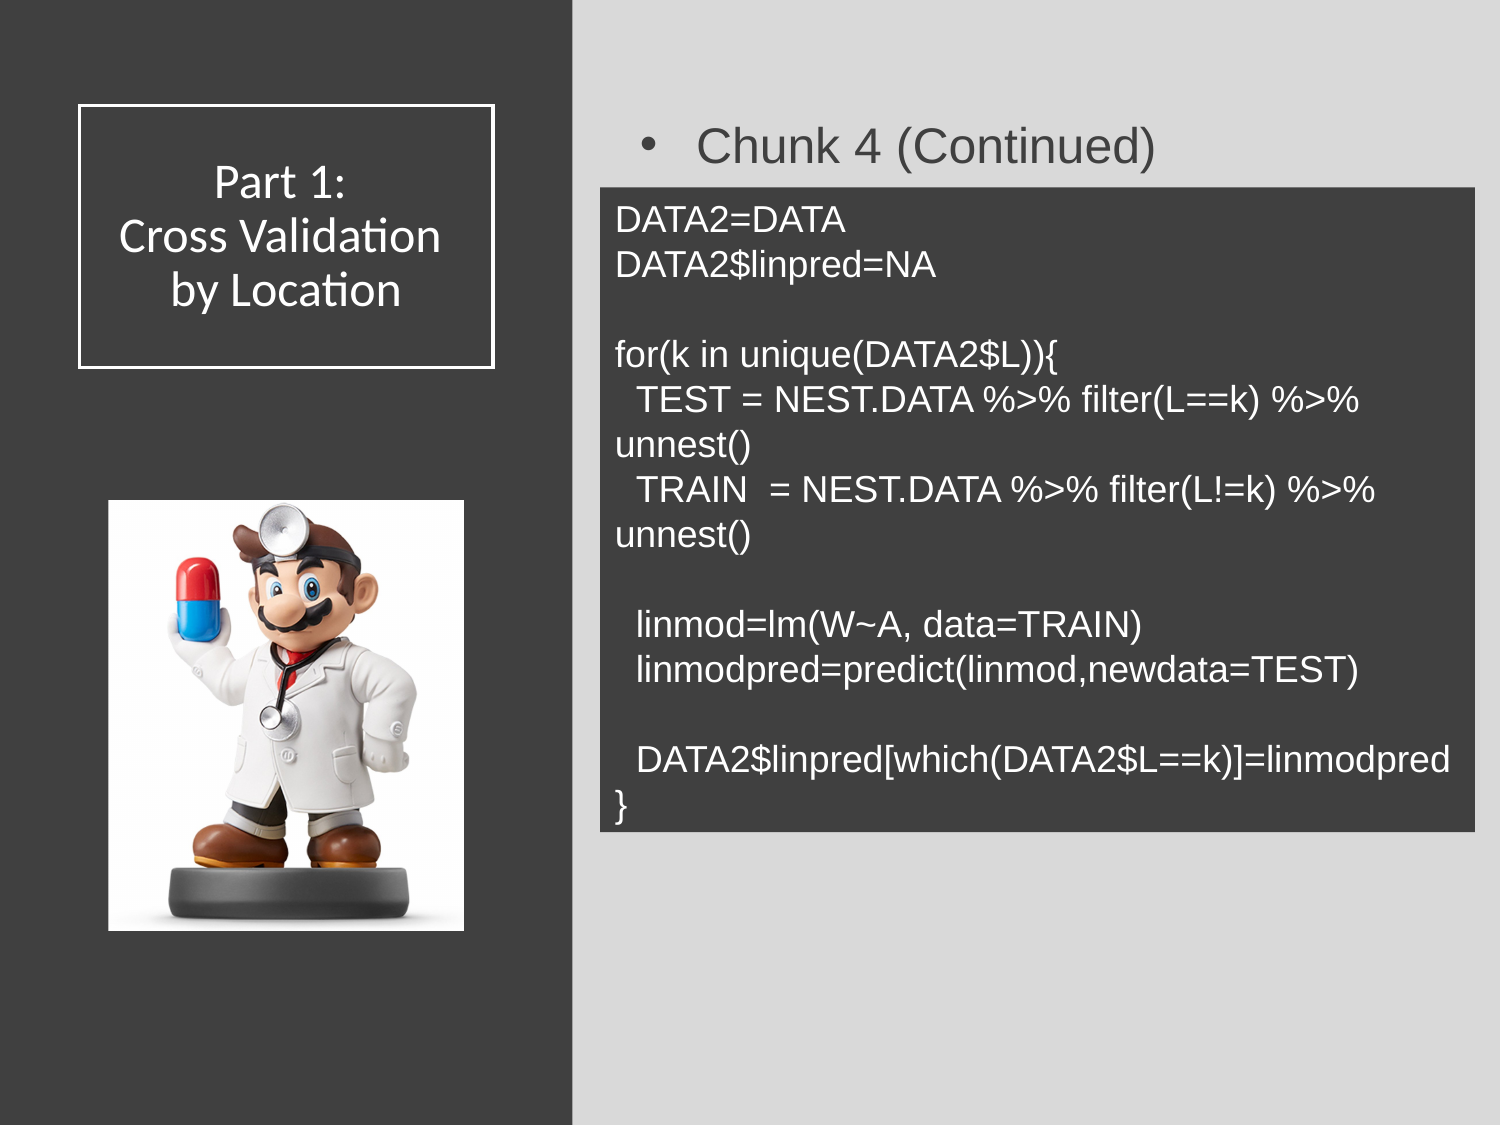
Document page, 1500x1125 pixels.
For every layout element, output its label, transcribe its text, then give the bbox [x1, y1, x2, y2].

text_box Chunk 4 (Continued) [624, 105, 1500, 181]
picture [107, 499, 465, 931]
title Part 1: Cross Validation by Location [78, 105, 494, 368]
text_box DATA2=DATA DATA2$linpred=NA for(k in unique(DATA2$L)){ TEST = NEST.DATA %>% filter(L==k) %>% unnest() TRAIN = NEST.DATA %>% filter(L!=k) %>% unnest() linmod=lm(W~A, data=TRAIN) linmodpred=predict(linmod,newdata=TEST) DATA2$linpred[which(DATA2$L==k)]=linmodpred } [600, 187, 1475, 833]
text_box [0, 0, 573, 1125]
